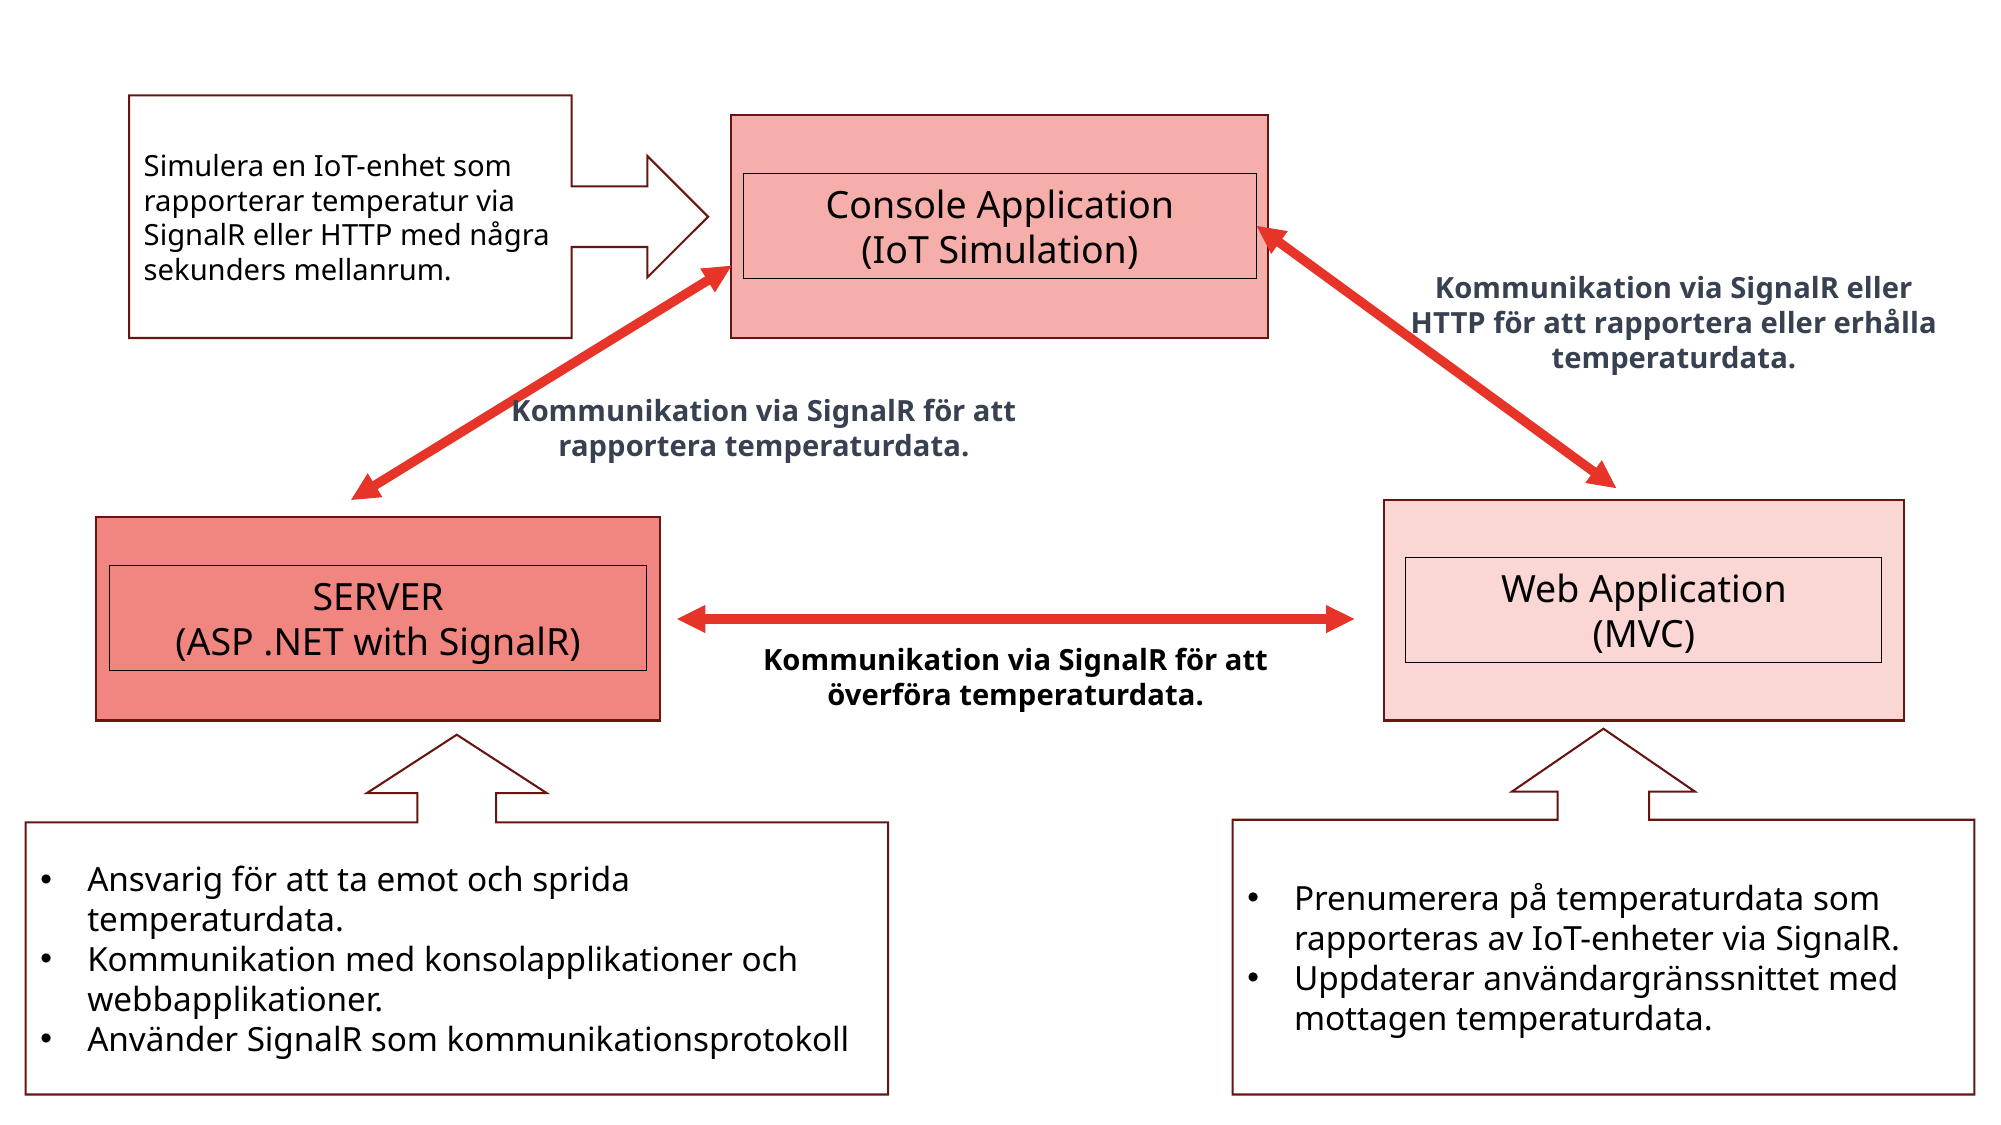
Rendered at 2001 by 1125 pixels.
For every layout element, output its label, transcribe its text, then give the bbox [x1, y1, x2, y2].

text_box [1383, 499, 1905, 722]
text_box [95, 516, 661, 722]
text_box Kommunikation via SignalR för att rapportera temperaturdata. [732, 385, 1047, 470]
text_box [730, 114, 1269, 339]
text_box Kommunikation via SignalR för att överföra temperaturdata. [721, 640, 1311, 713]
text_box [1256, 226, 1617, 489]
text_box Console Application (IoT Simulation) [743, 173, 1257, 279]
text_box Web Application (MVC) [1405, 557, 1882, 663]
text_box Prenumerera på temperaturdata som rapporteras av IoT-enheter via SignalR. Uppdaterar användargränssnittet med mottagen temperaturdata. [1231, 727, 1976, 1096]
text_box Ansvarig för att ta emot och sprida temperaturdata. Kommunikation med konsolapplikationer och webbapplikationer. Använder SignalR som kommunikationsprotokoll [24, 733, 890, 1096]
text_box Simulera en IoT-enhet som rapporterar temperatur via SignalR eller HTTP med några sekunders mellanrum. [128, 94, 710, 340]
text_box Kommunikation via SignalR eller HTTP för att rapportera eller erhålla temperaturdata. [1617, 275, 1959, 368]
text_box SERVER (ASP .NET with SignalR) [109, 565, 647, 671]
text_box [350, 265, 732, 500]
